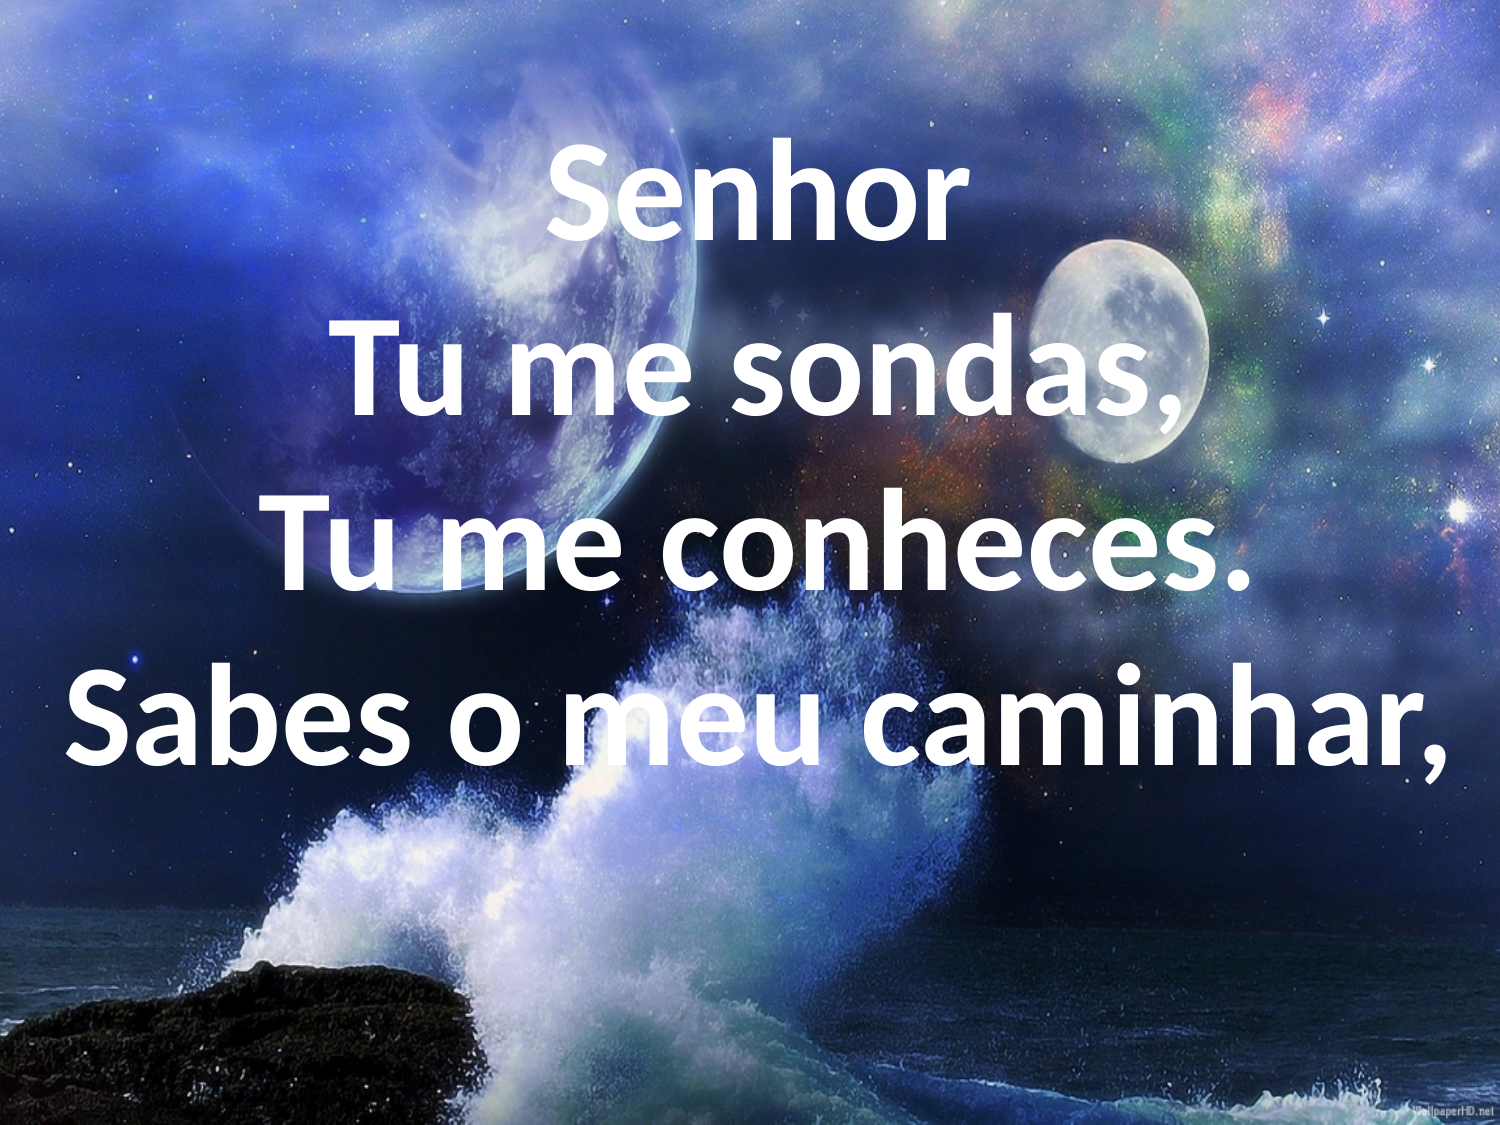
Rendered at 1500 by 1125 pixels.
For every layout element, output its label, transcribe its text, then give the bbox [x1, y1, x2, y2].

text_box Senhor Tu me sondas, Tu me conheces. Sabes o meu caminhar, [23, 87, 1495, 802]
picture [0, 0, 1500, 1125]
